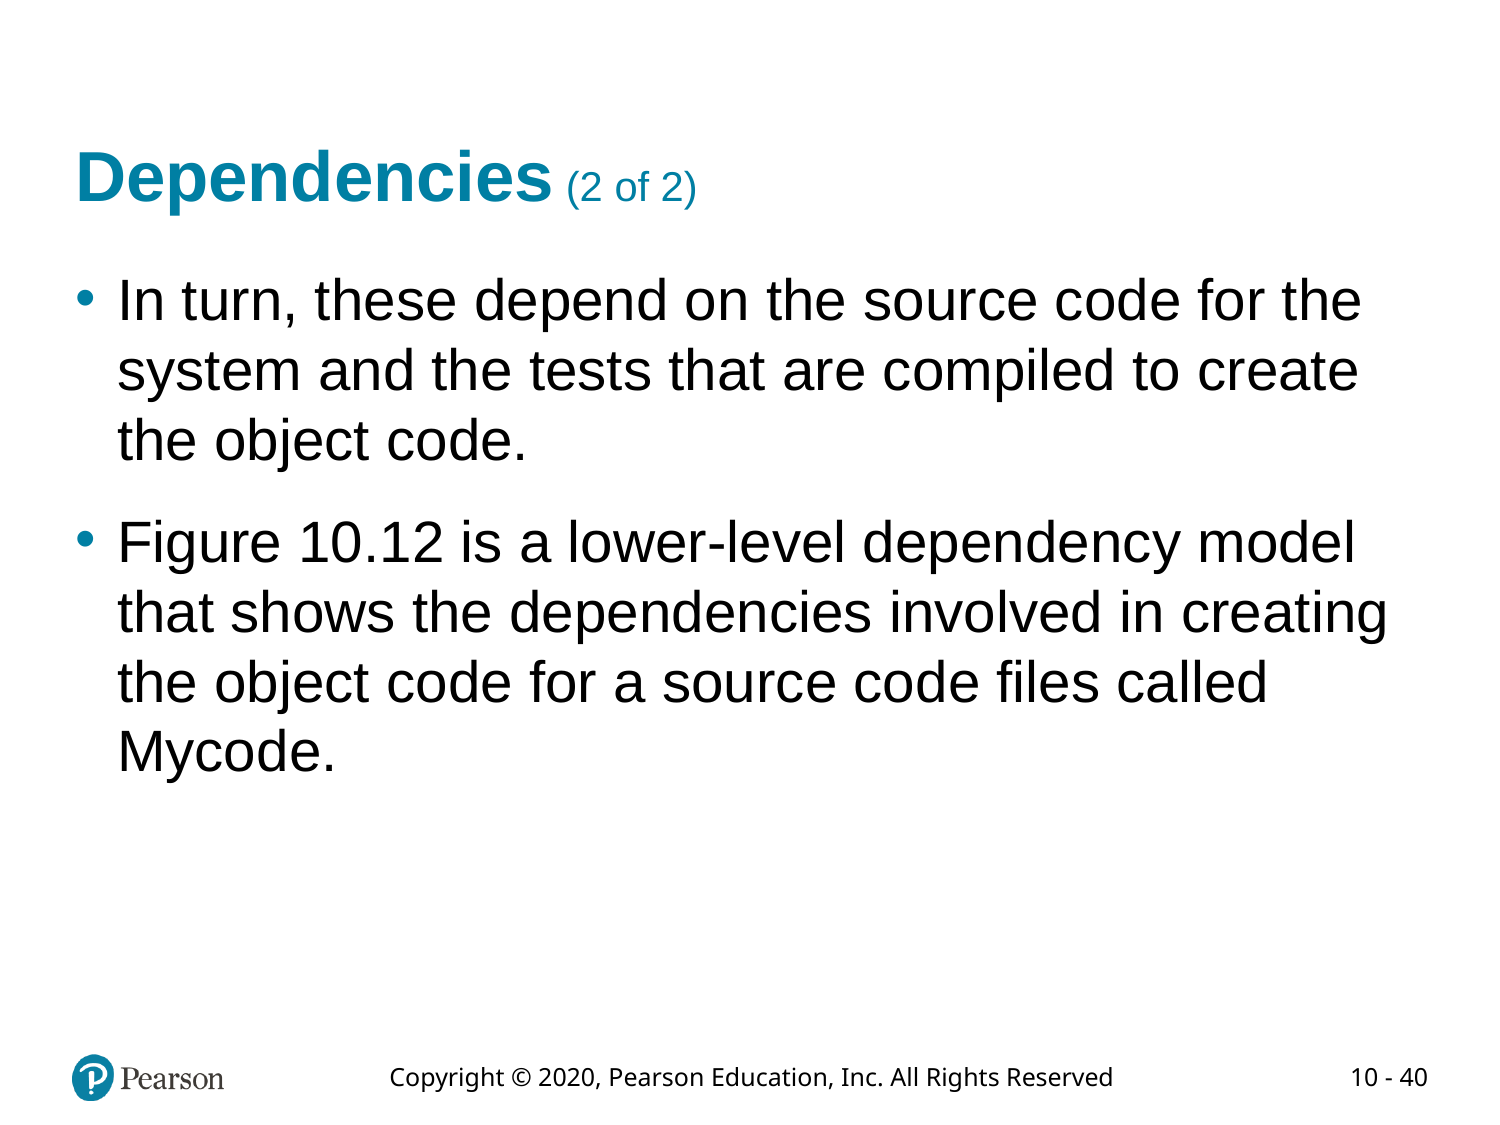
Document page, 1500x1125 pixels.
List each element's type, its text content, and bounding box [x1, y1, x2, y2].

picture [72, 1087, 83, 1101]
picture [72, 1054, 89, 1072]
title Dependencies (2 of 2) [75, 35, 1425, 216]
picture [81, 1064, 107, 1089]
list In turn, these depend on the source code for the system and the tests that are compiled to create the object code. Figure 10.12 is a lower-level dependency model that shows the dependencies involved in creating the object code for a source code files called Mycode. [75, 262, 1425, 1005]
picture [99, 1054, 224, 1101]
